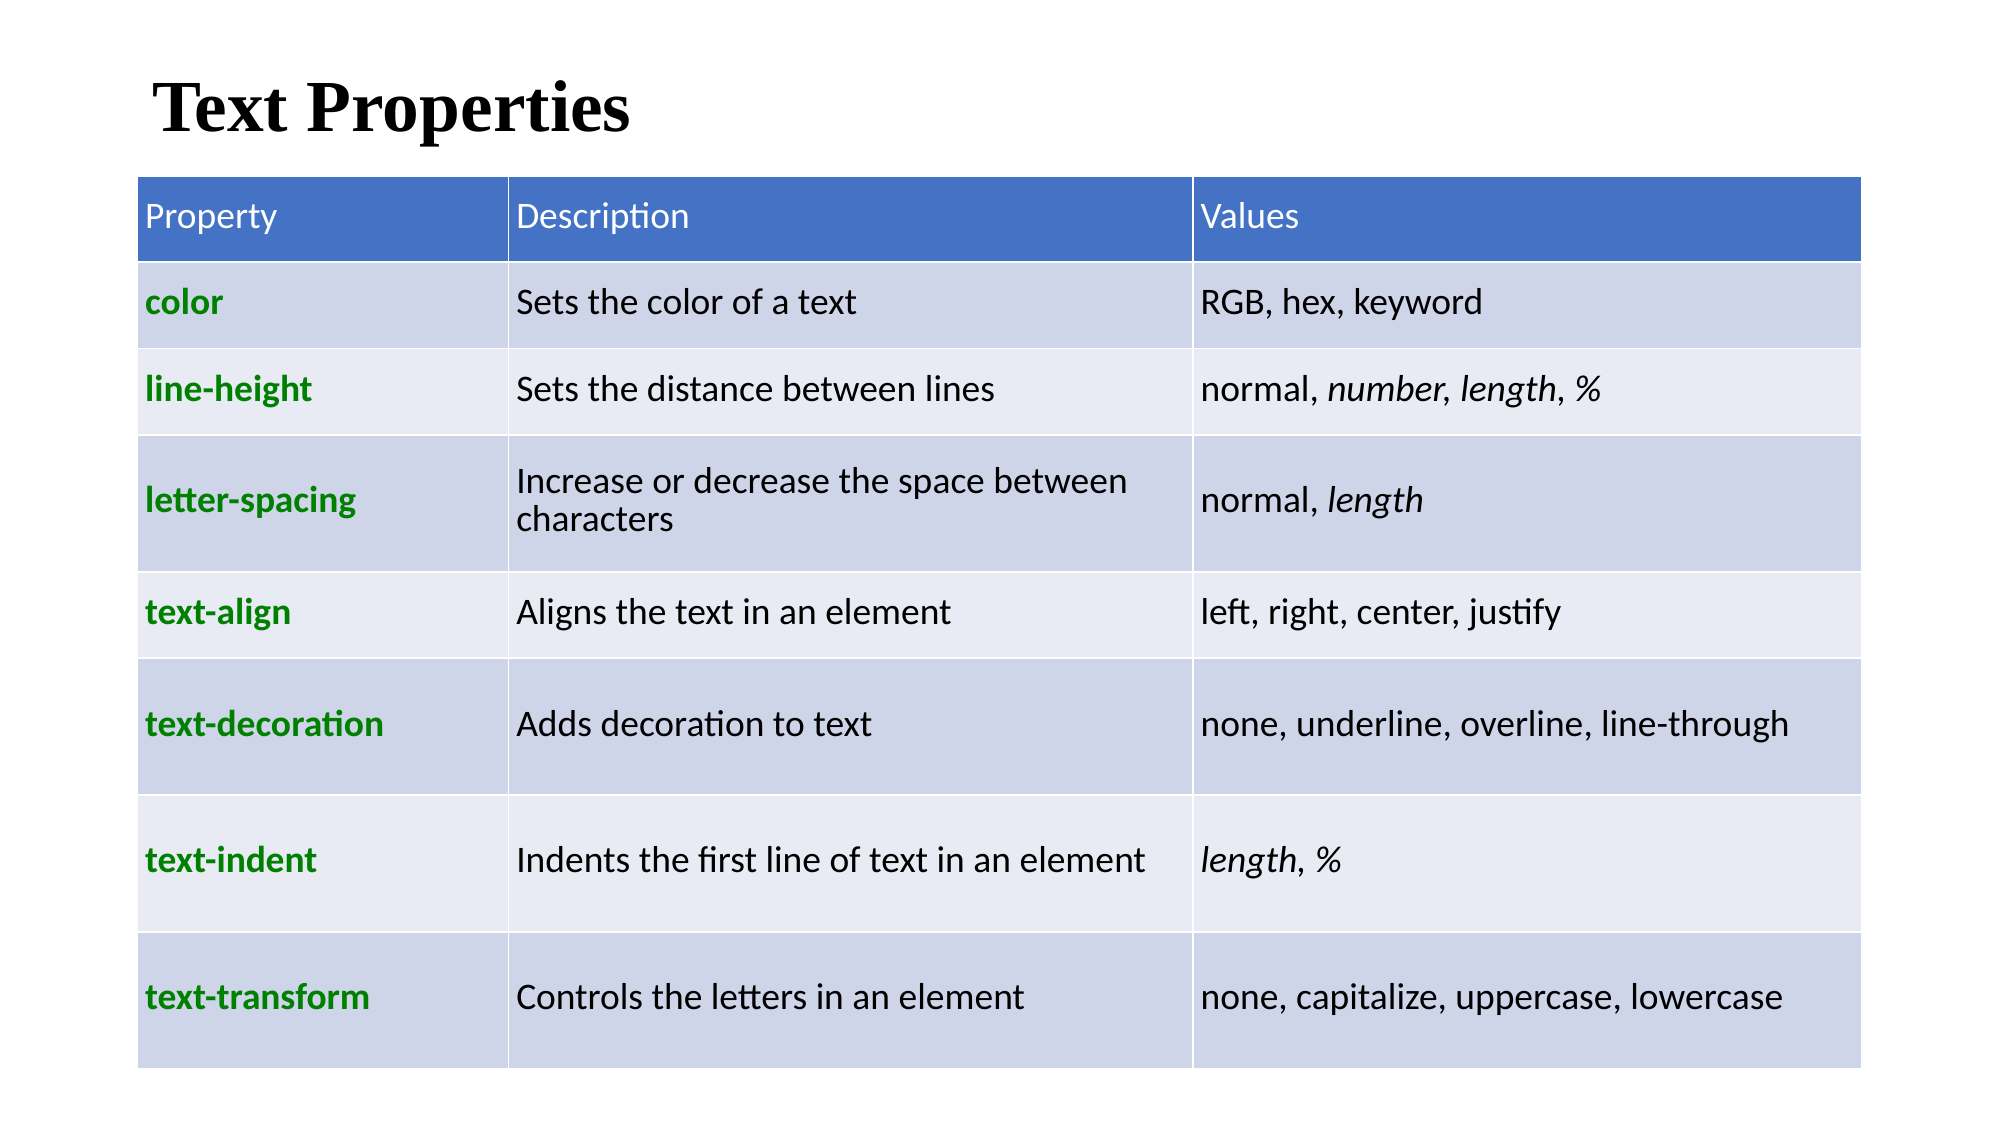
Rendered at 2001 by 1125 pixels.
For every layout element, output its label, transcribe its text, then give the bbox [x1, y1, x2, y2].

table_header Property [138, 177, 508, 261]
table_cell text-transform [138, 933, 508, 1068]
table_cell letter-spacing [138, 436, 508, 571]
table_cell color [138, 263, 508, 348]
table_cell Aligns the text in an element [509, 573, 1192, 657]
table_cell Sets the color of a text [509, 263, 1192, 348]
table_cell normal, length [1194, 436, 1861, 571]
table_cell text-align [138, 573, 508, 657]
table_cell normal, number, length, % [1194, 349, 1861, 434]
table_cell none, underline, overline, line-through [1194, 659, 1861, 794]
table_header Values [1194, 177, 1861, 261]
table_cell Controls the letters in an element [509, 933, 1192, 1068]
table_cell length, % [1194, 796, 1861, 931]
table_header Description [509, 177, 1192, 261]
table_cell text-decoration [138, 659, 508, 794]
table_cell RGB, hex, keyword [1194, 263, 1861, 348]
table_cell Adds decoration to text [509, 659, 1192, 794]
table_cell none, capitalize, uppercase, lowercase [1194, 933, 1861, 1068]
table_cell text-indent [138, 796, 508, 931]
table_cell left, right, center, justify [1194, 573, 1861, 657]
table_cell Indents the first line of text in an element [509, 796, 1192, 931]
title Text Properties [137, 59, 1863, 155]
table_cell Sets the distance between lines [509, 349, 1192, 434]
table_cell line-height [138, 349, 508, 434]
table_cell Increase or decrease the space between characters [509, 436, 1192, 571]
